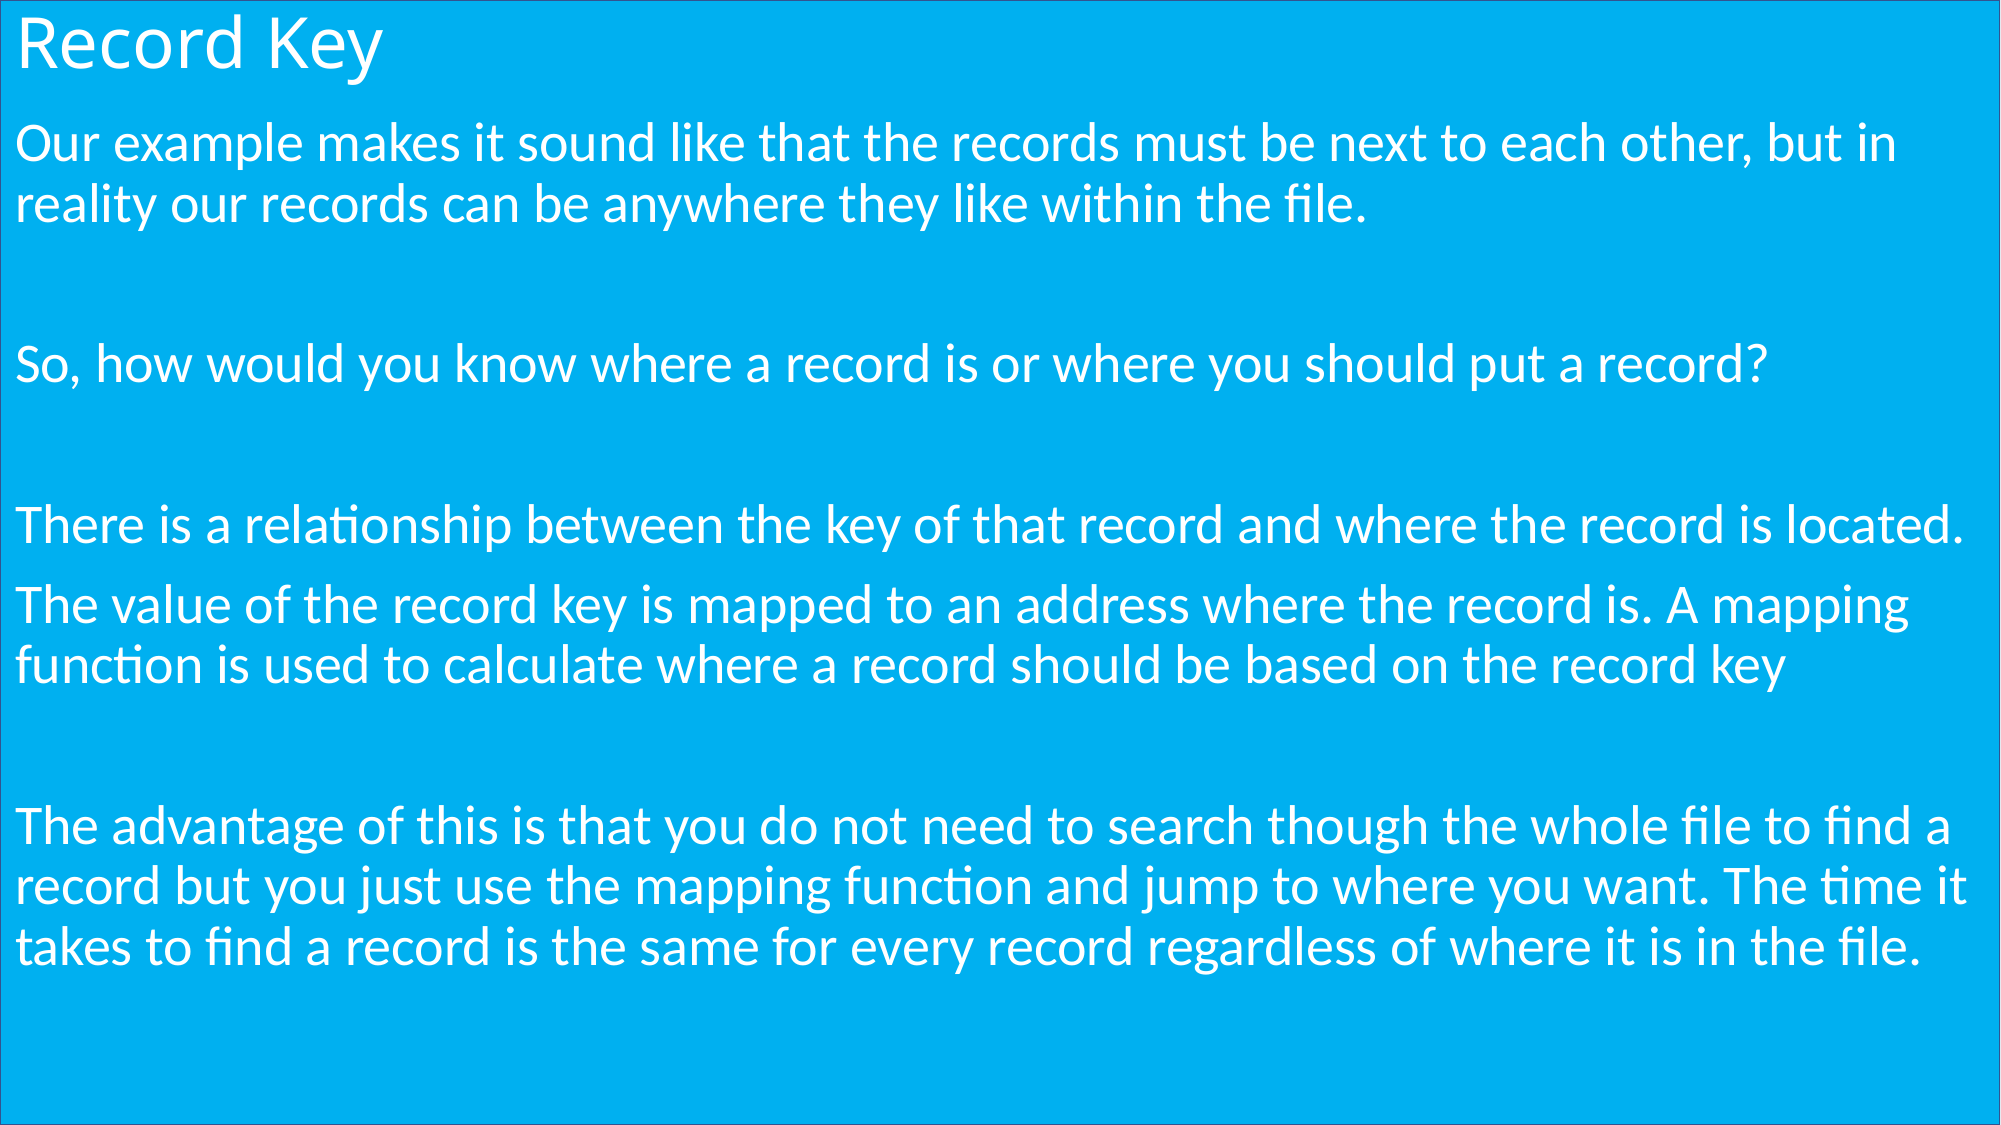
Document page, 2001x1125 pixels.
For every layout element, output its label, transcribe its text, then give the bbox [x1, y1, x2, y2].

list Our example makes it sound like that the records must be next to each other, but in reality our records can be anywhere they like within the file. So, how would you know where a record is or where you should put a record? There is a relationship between the key of that record and where the record is located. The value of the record key is mapped to an address where the record is. A mapping function is used to calculate where a record should be based on the record key The advantage of this is that you do not need to search though the whole file to find a record but you just use the mapping function and jump to where you want. The time it takes to find a record is the same for every record regardless of where it is in the file. [0, 106, 2000, 1125]
title Record Key [0, 0, 2000, 92]
